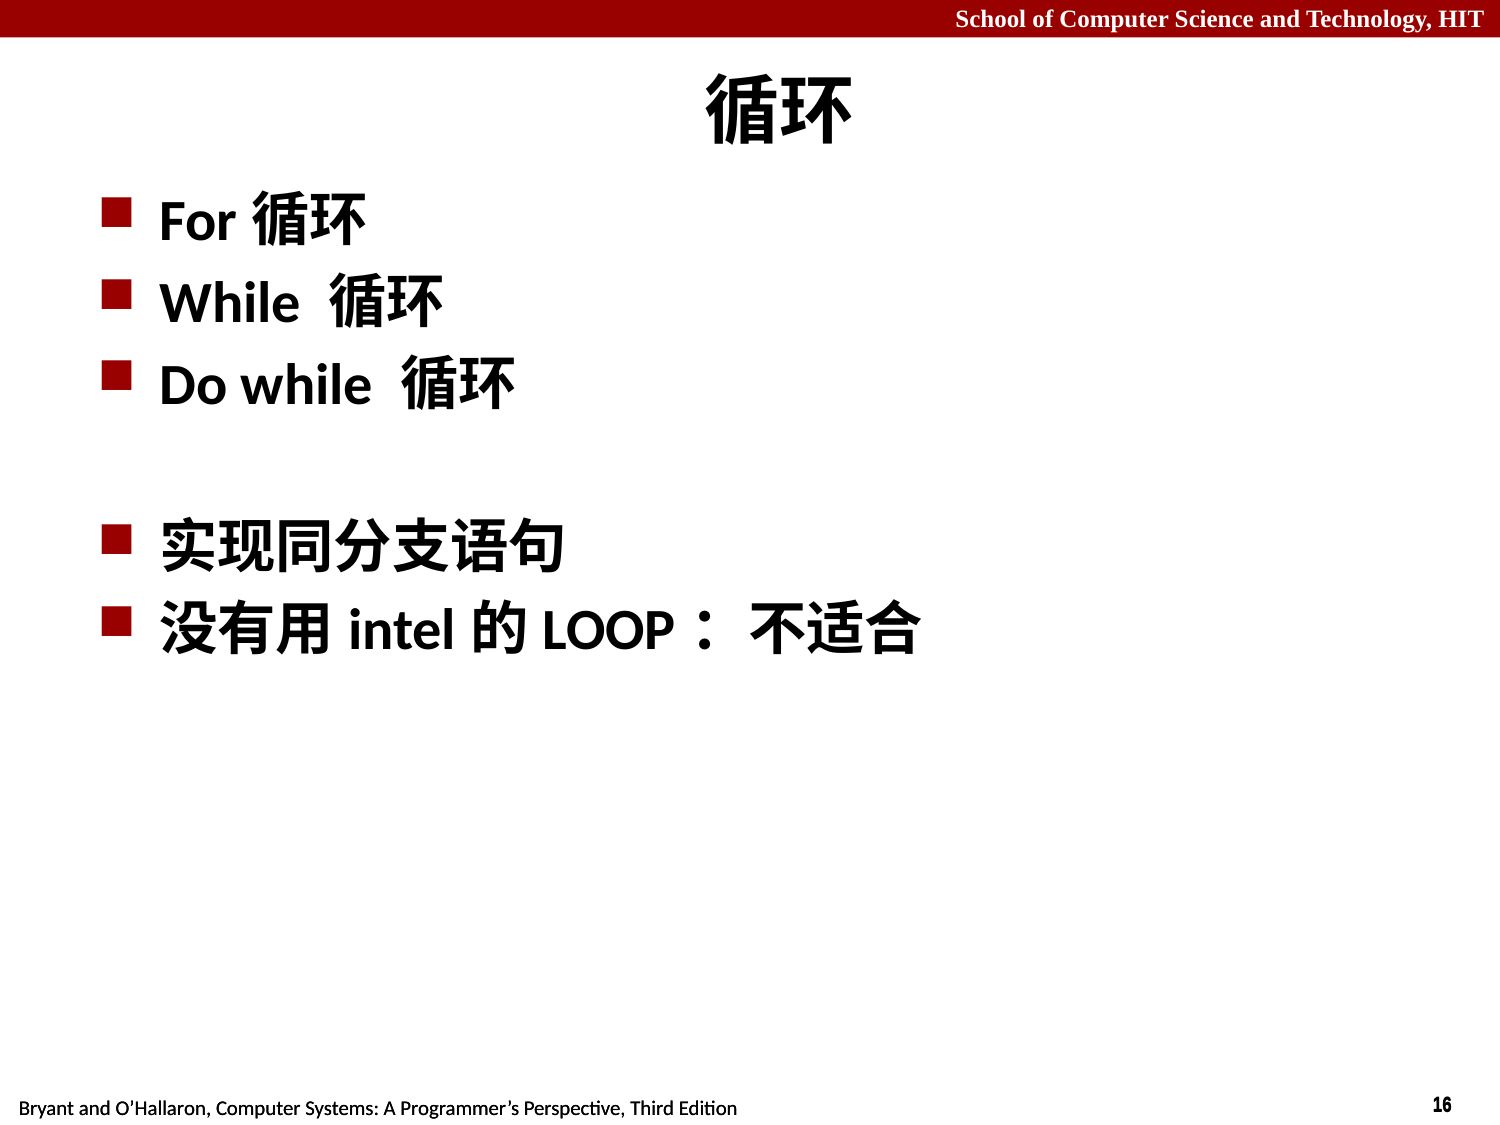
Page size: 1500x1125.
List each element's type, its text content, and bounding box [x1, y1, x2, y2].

title 循环 [58, 44, 1500, 171]
list For循环 While 循环 Do while 循环 实现同分支语句 没有用intel的LOOP：不适合 [87, 174, 1471, 1018]
